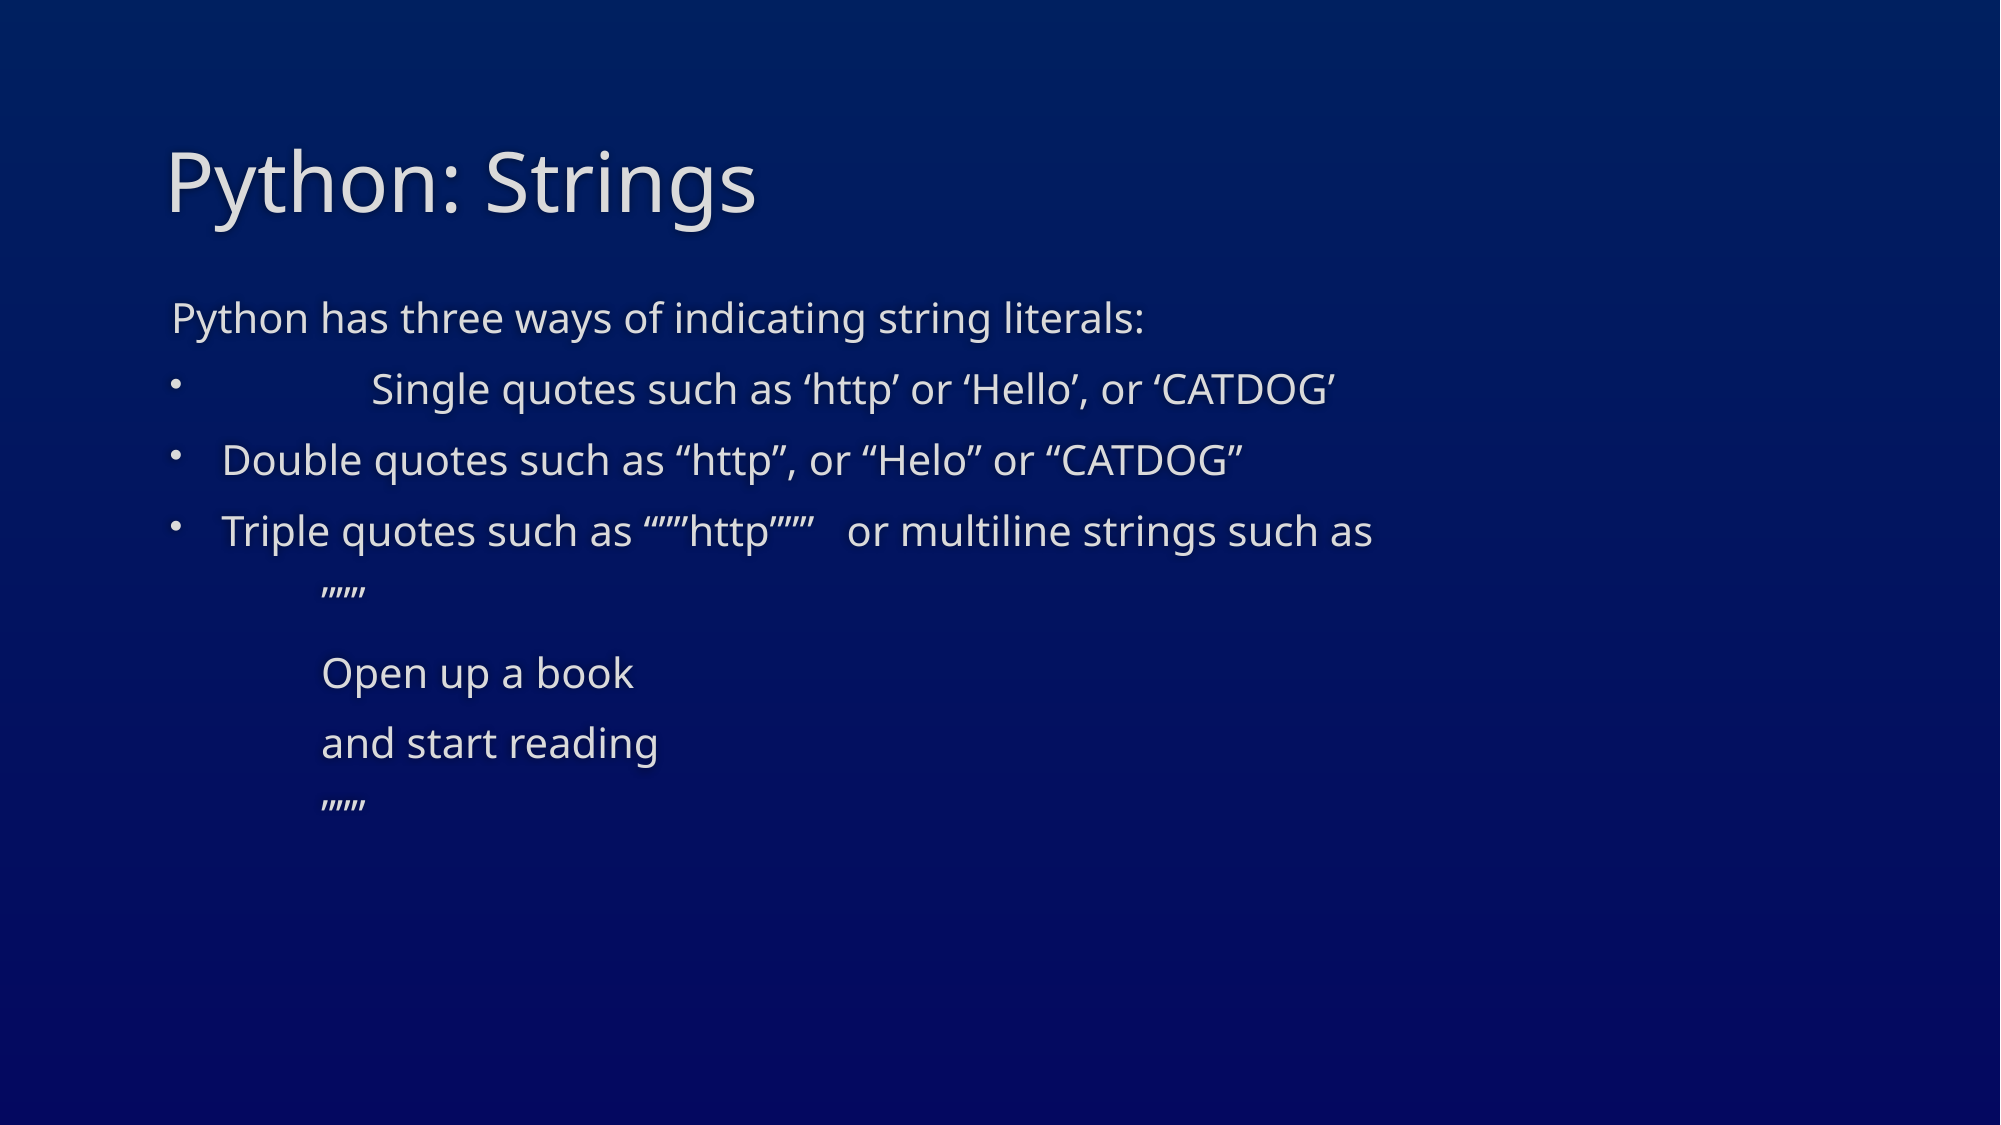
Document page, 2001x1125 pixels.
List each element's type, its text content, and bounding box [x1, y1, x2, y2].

list Python has three ways of indicating string literals: Single quotes such as ‘http’ or ‘Hello’, or ‘CATDOG’ Double quotes such as “http”, or “Helo” or “CATDOG” Triple quotes such as “””http””” or multiline strings such as ””” Open up a book and start reading ””” [149, 284, 1849, 950]
title Python: Strings [149, 99, 1849, 260]
